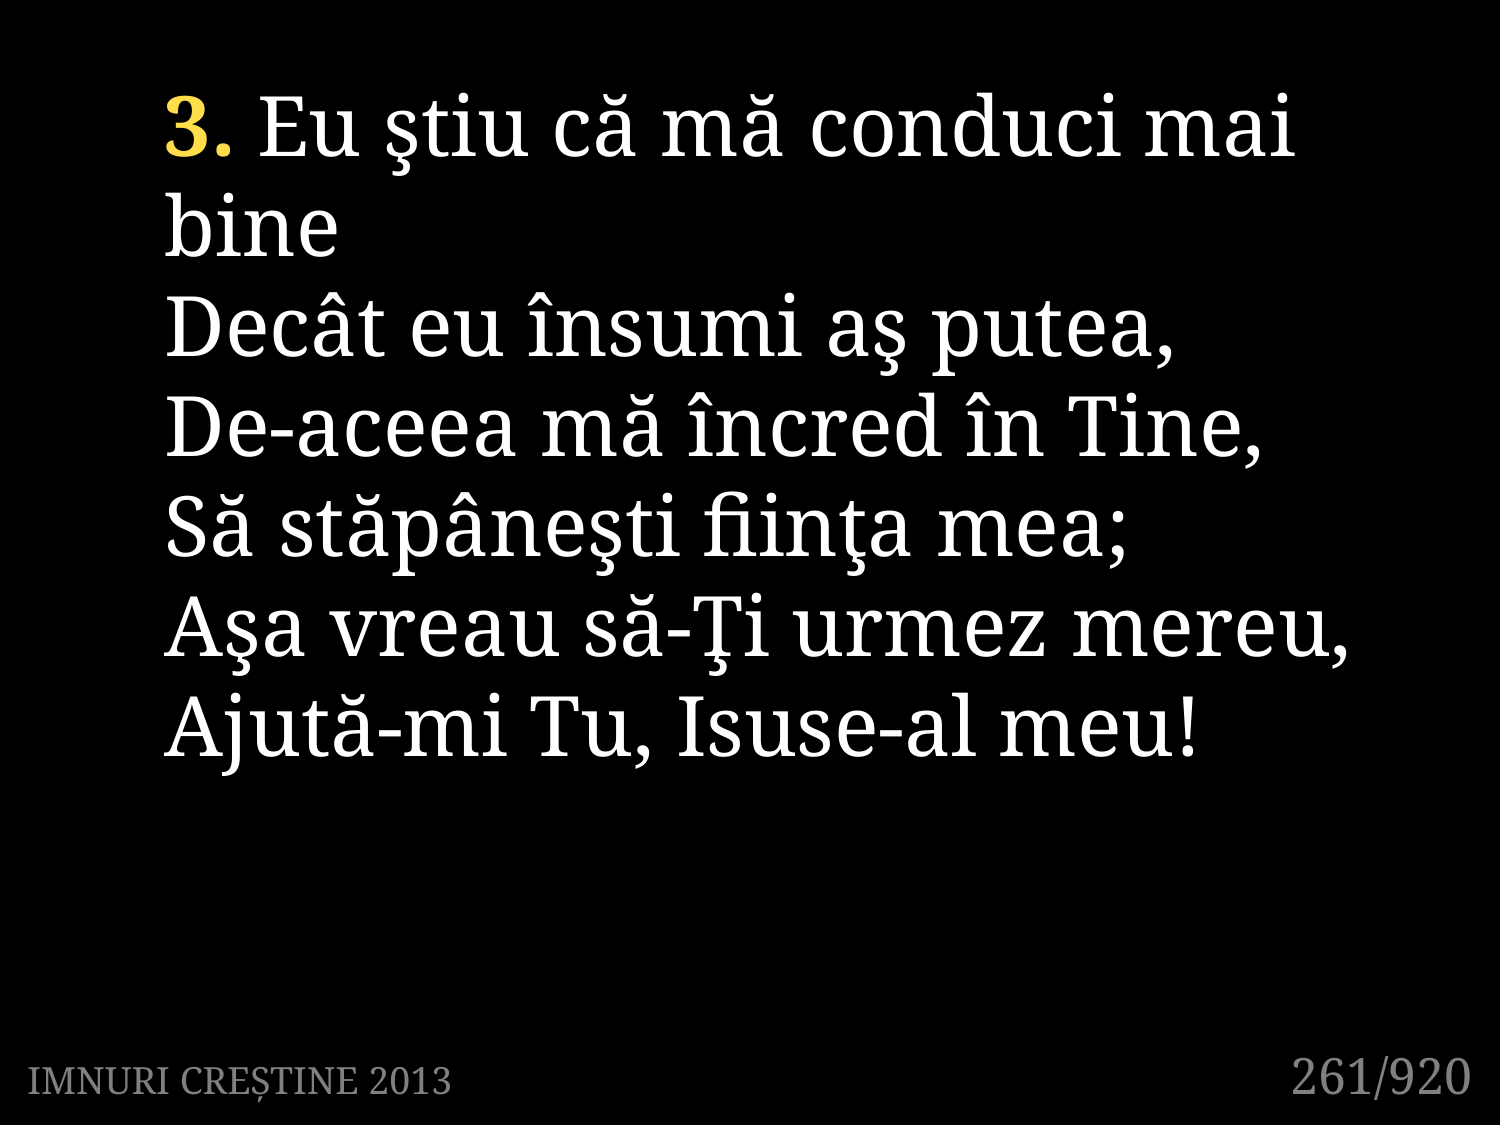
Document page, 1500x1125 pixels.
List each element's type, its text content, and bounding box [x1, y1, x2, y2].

text_box 261/920 [637, 1037, 1488, 1113]
text_box 3. Eu ştiu că mă conduci mai bine Decât eu însumi aş putea, De-aceea mă încred în Tine, Să stăpâneşti fiinţa mea; Aşa vreau să-Ţi urmez mereu, Ajută-mi Tu, Isuse-al meu! [149, 65, 1500, 781]
text_box IMNURI CREȘTINE 2013 [12, 1049, 637, 1110]
